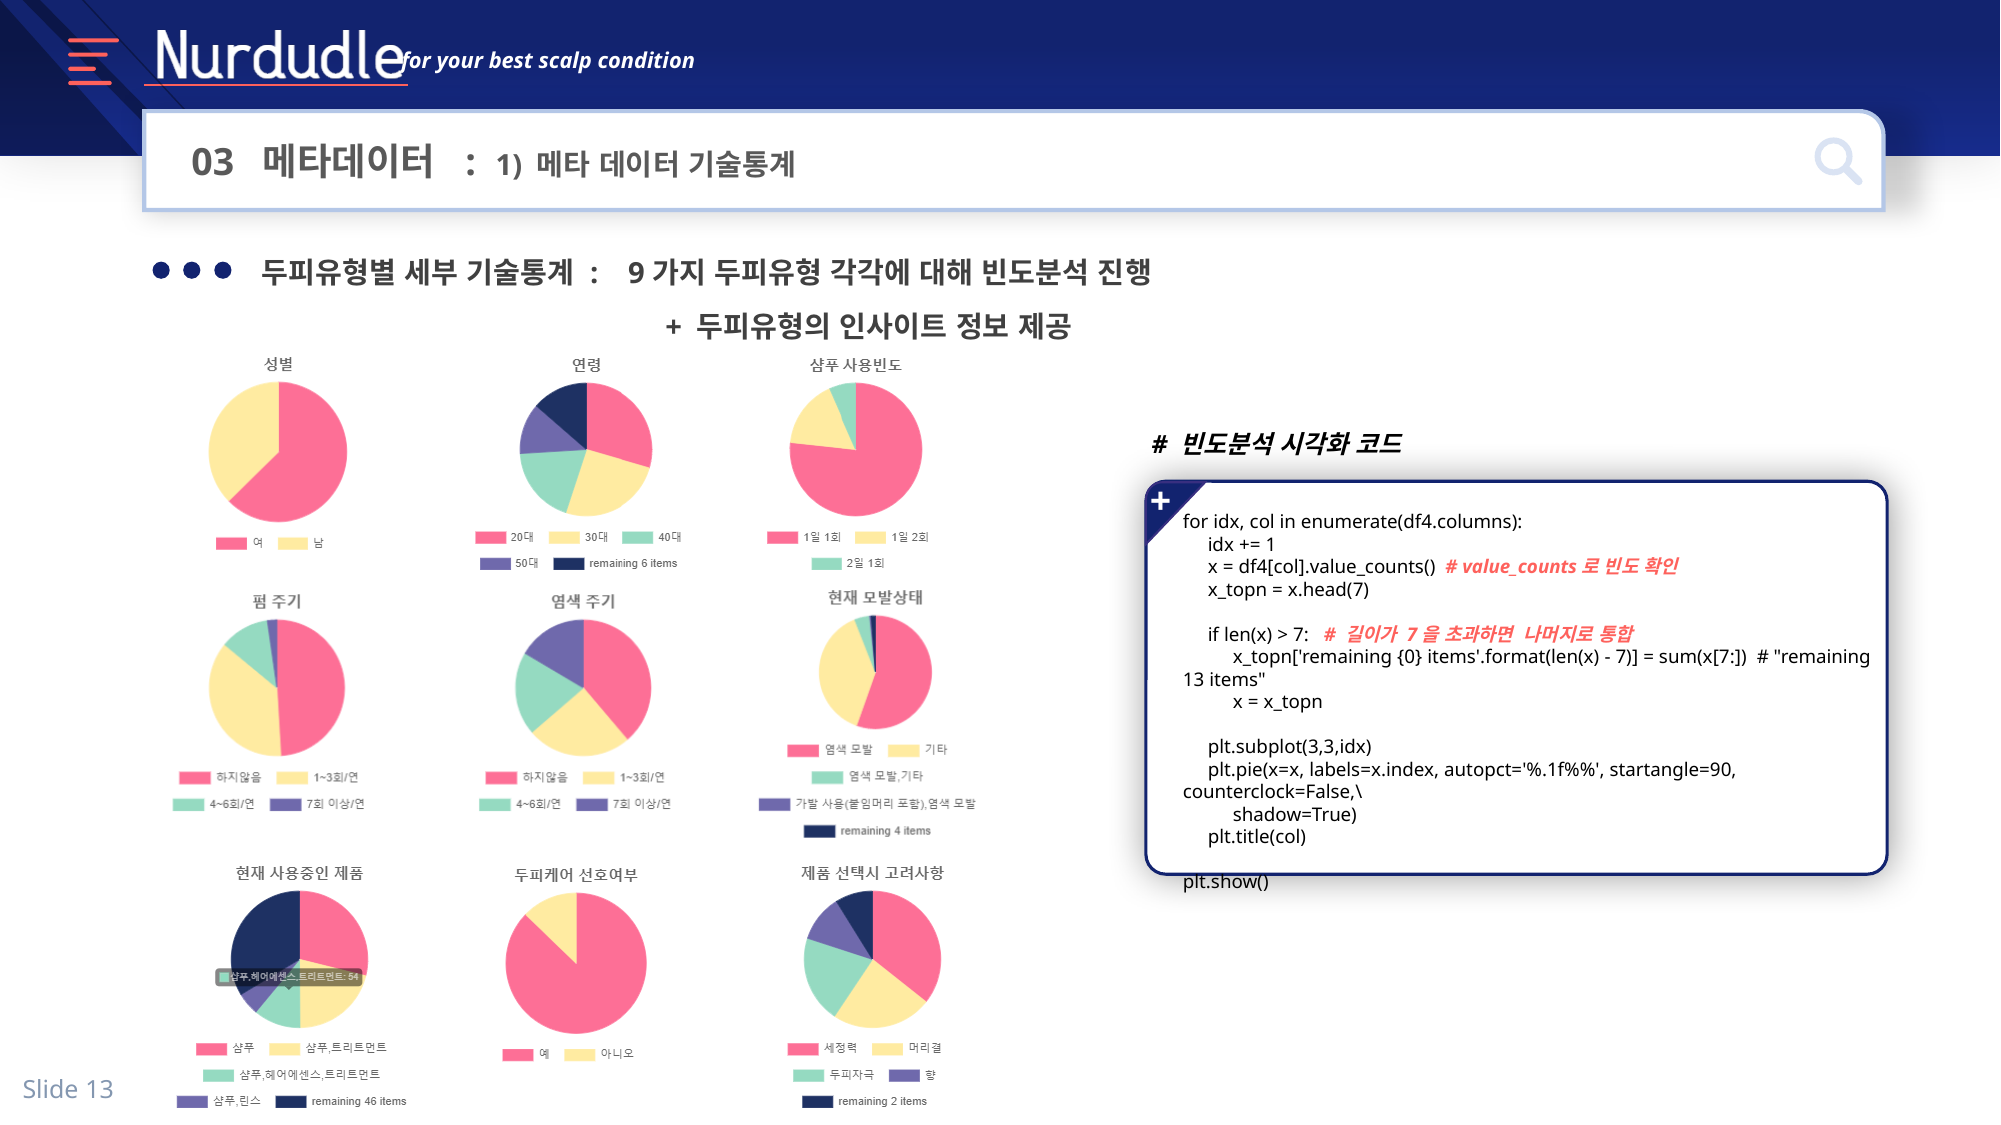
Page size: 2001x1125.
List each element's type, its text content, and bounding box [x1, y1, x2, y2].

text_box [68, 38, 119, 86]
text_box Slide 13 [7, 1071, 138, 1110]
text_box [152, 261, 232, 279]
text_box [1145, 481, 1888, 875]
text_box 03 메타데이터 : 1) 메타 데이터 기술통계 [143, 110, 1885, 212]
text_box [0, 0, 229, 156]
text_box + 두피유형의 인사이트 정보 제공 [650, 304, 1196, 372]
text_box for idx, col in enumerate(df4.columns): idx += 1 x = df4[col].value_counts() # value_counts로 빈도 확인 x_topn = x.head(7) if len(x) > 7: # 길이가 7을 초과하면 나머지로 통합 x_topn['remaining {0} items'.format(len(x) - 7)] = sum(x[7:]) # "remaining 13 items" x = x_topn plt.subplot(3,3,idx) plt.pie(x=x, labels=x.index, autopct='%.1f%%', startangle=90, counterclock=False,\ shadow=True) plt.title(col) plt.show() [1168, 502, 1910, 900]
text_box 두피유형별 세부 기술통계 : 9가지 두피유형 각각에 대해 빈도분석 진행 [246, 250, 1910, 318]
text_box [138, 348, 993, 1125]
picture [120, 0, 435, 101]
text_box # 빈도분석 시각화 코드 [1136, 420, 1471, 466]
text_box for your best scalp condition [435, 0, 2000, 156]
text_box [1813, 136, 1864, 187]
